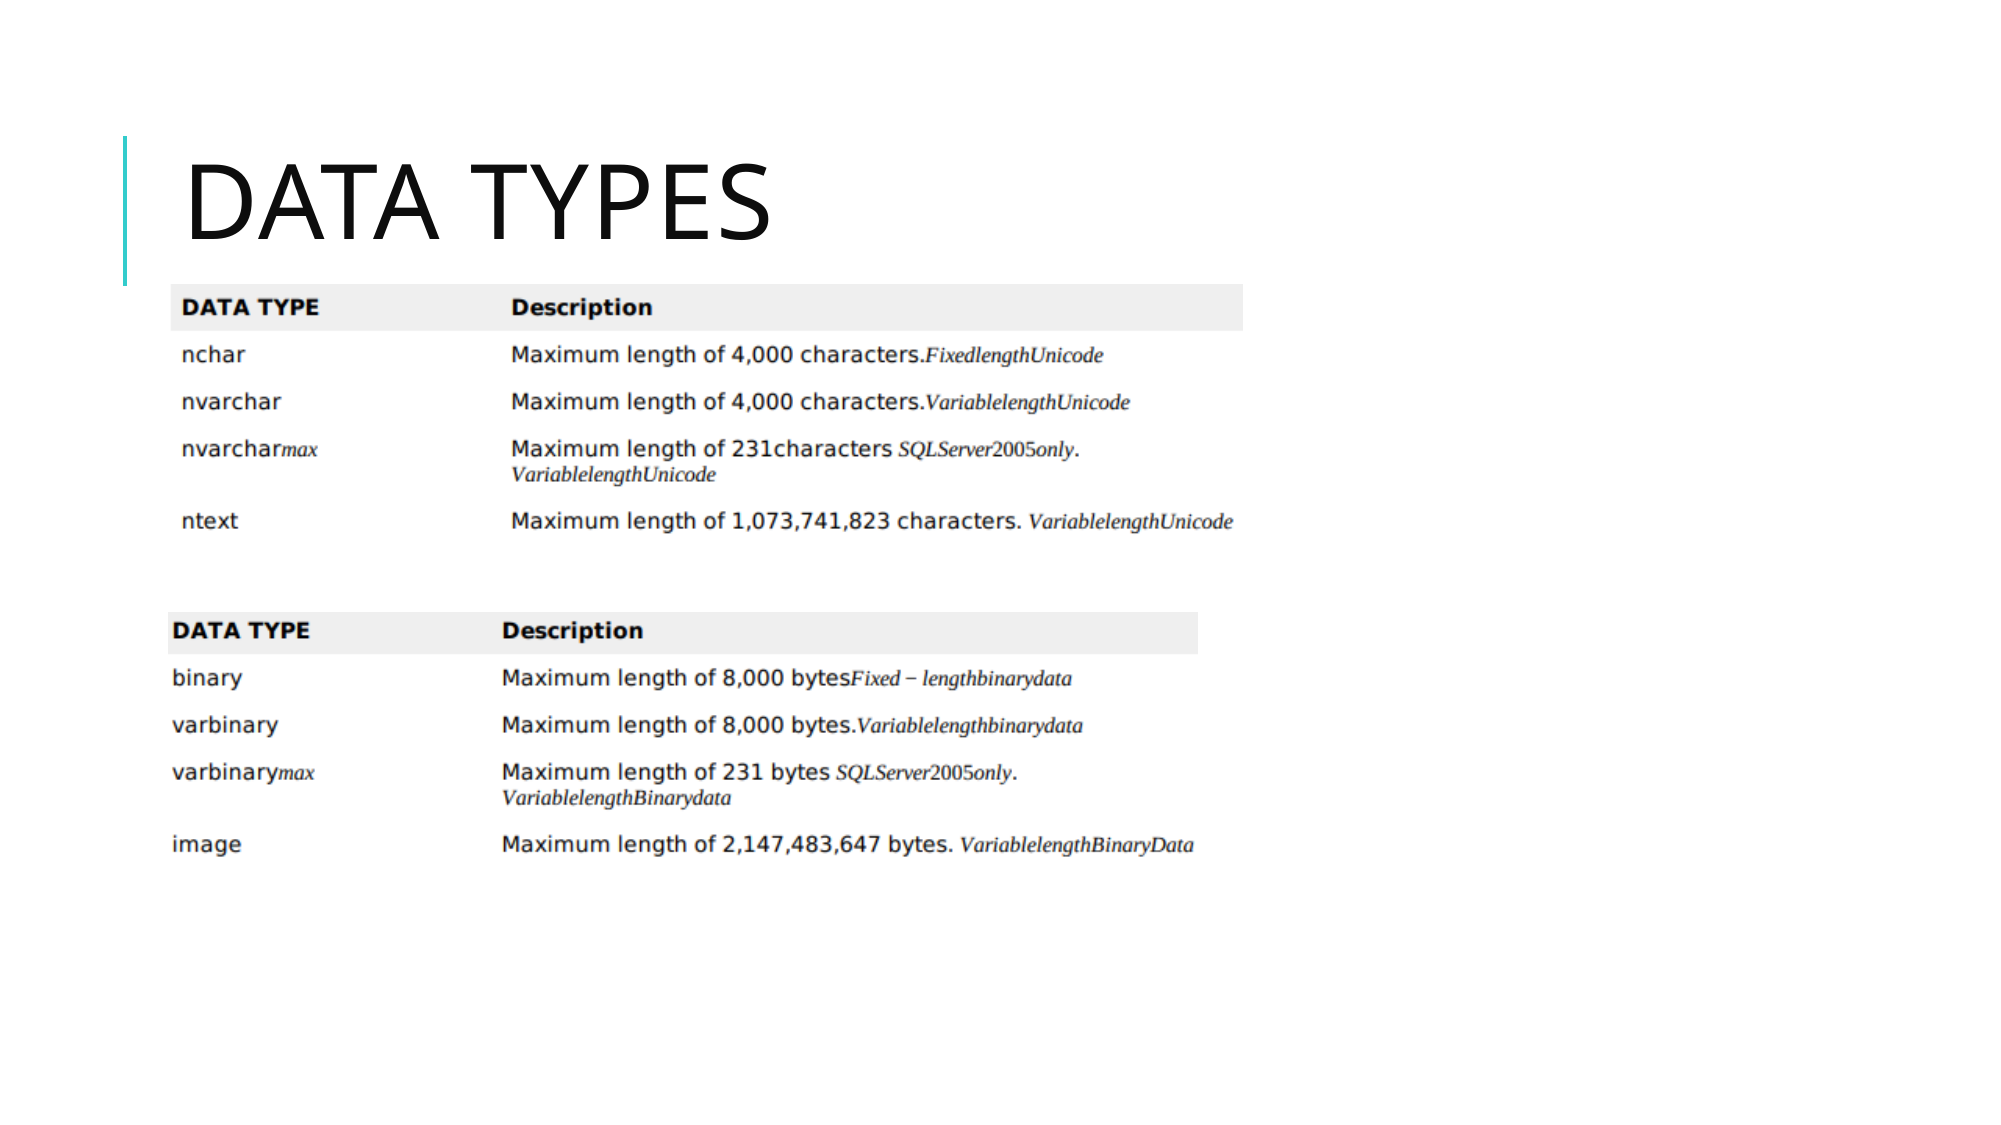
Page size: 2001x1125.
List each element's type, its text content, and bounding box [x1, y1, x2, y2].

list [167, 284, 1244, 543]
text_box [167, 612, 1198, 871]
title DATA TYPES [168, 133, 1763, 285]
